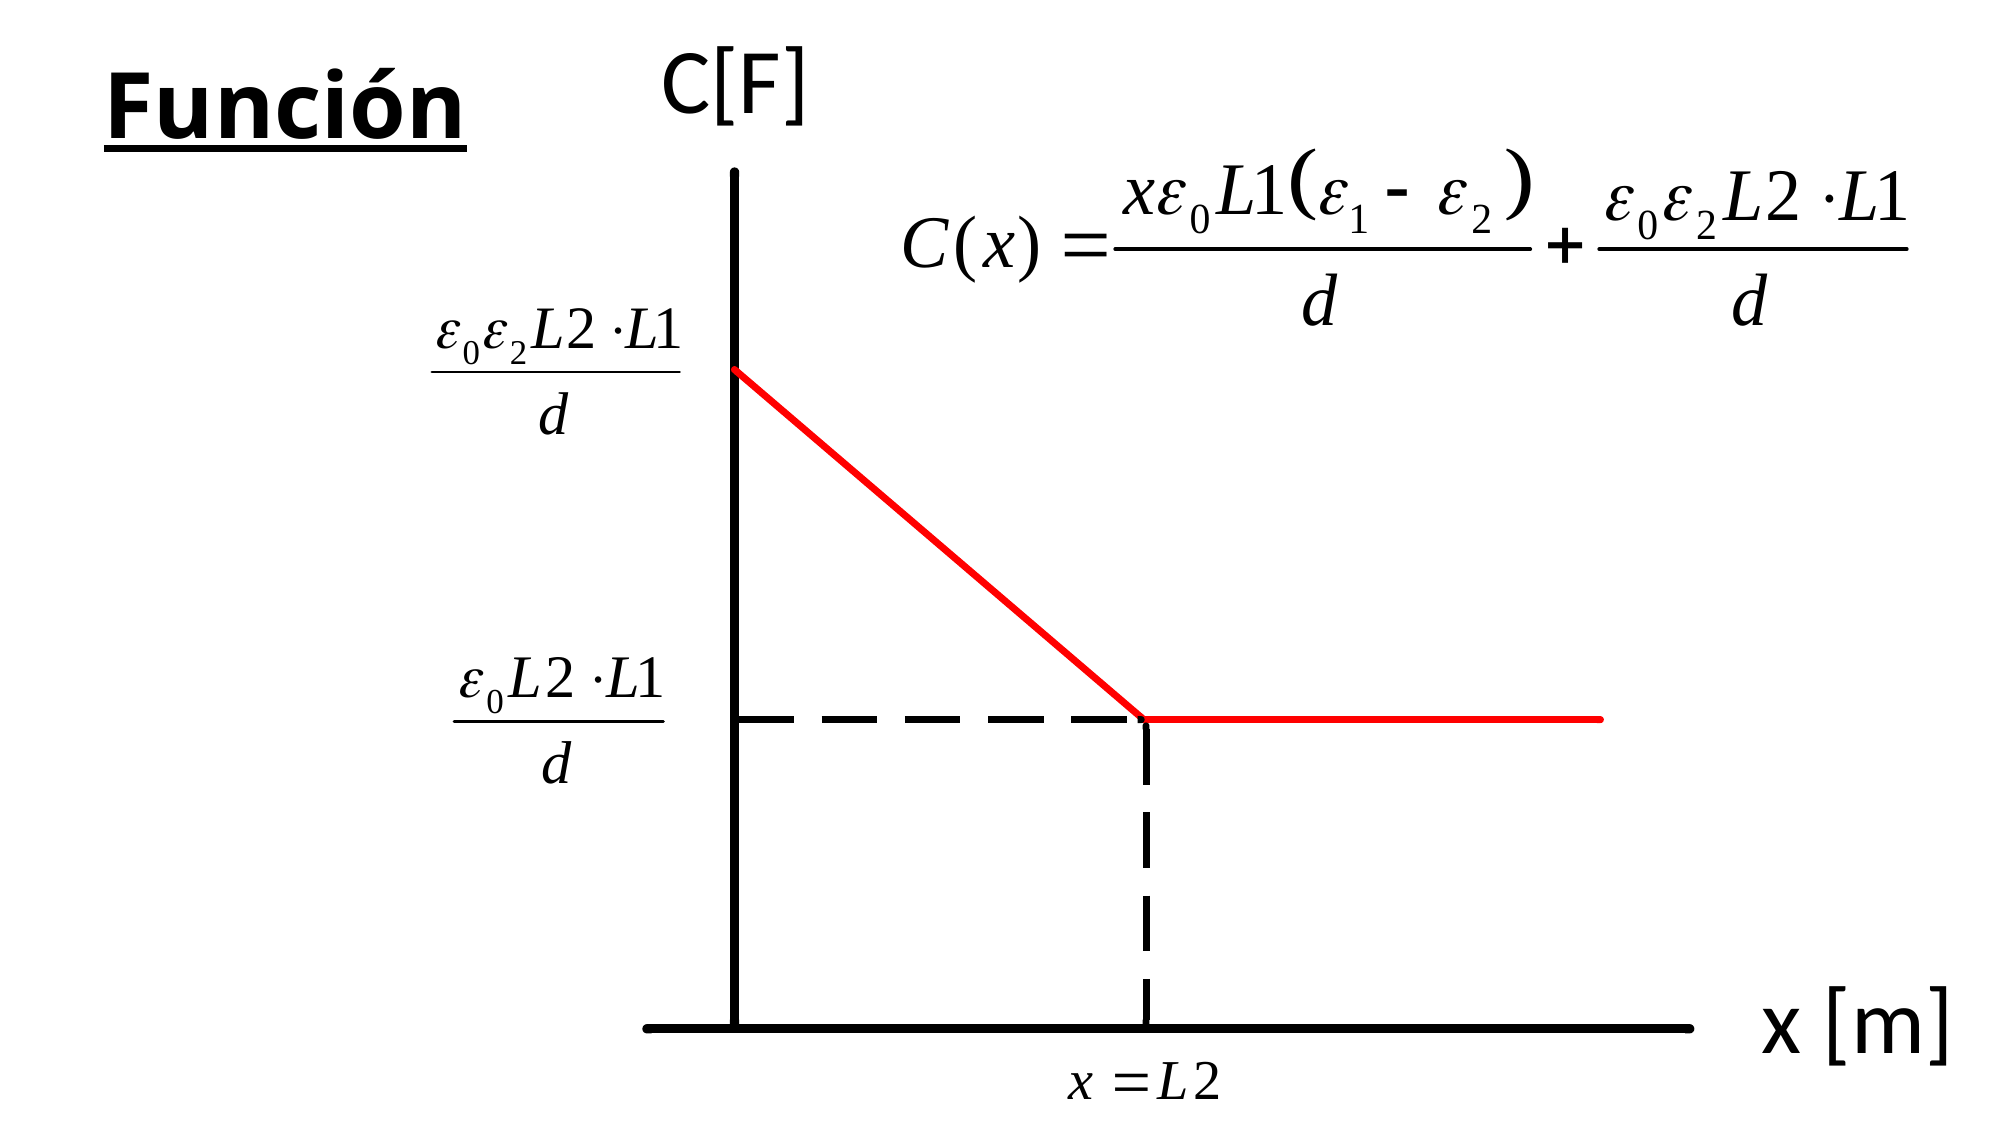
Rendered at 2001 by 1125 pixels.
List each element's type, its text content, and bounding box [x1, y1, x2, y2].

picture [420, 0, 2000, 1125]
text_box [892, 137, 1921, 342]
text_box Función [0, 29, 420, 189]
